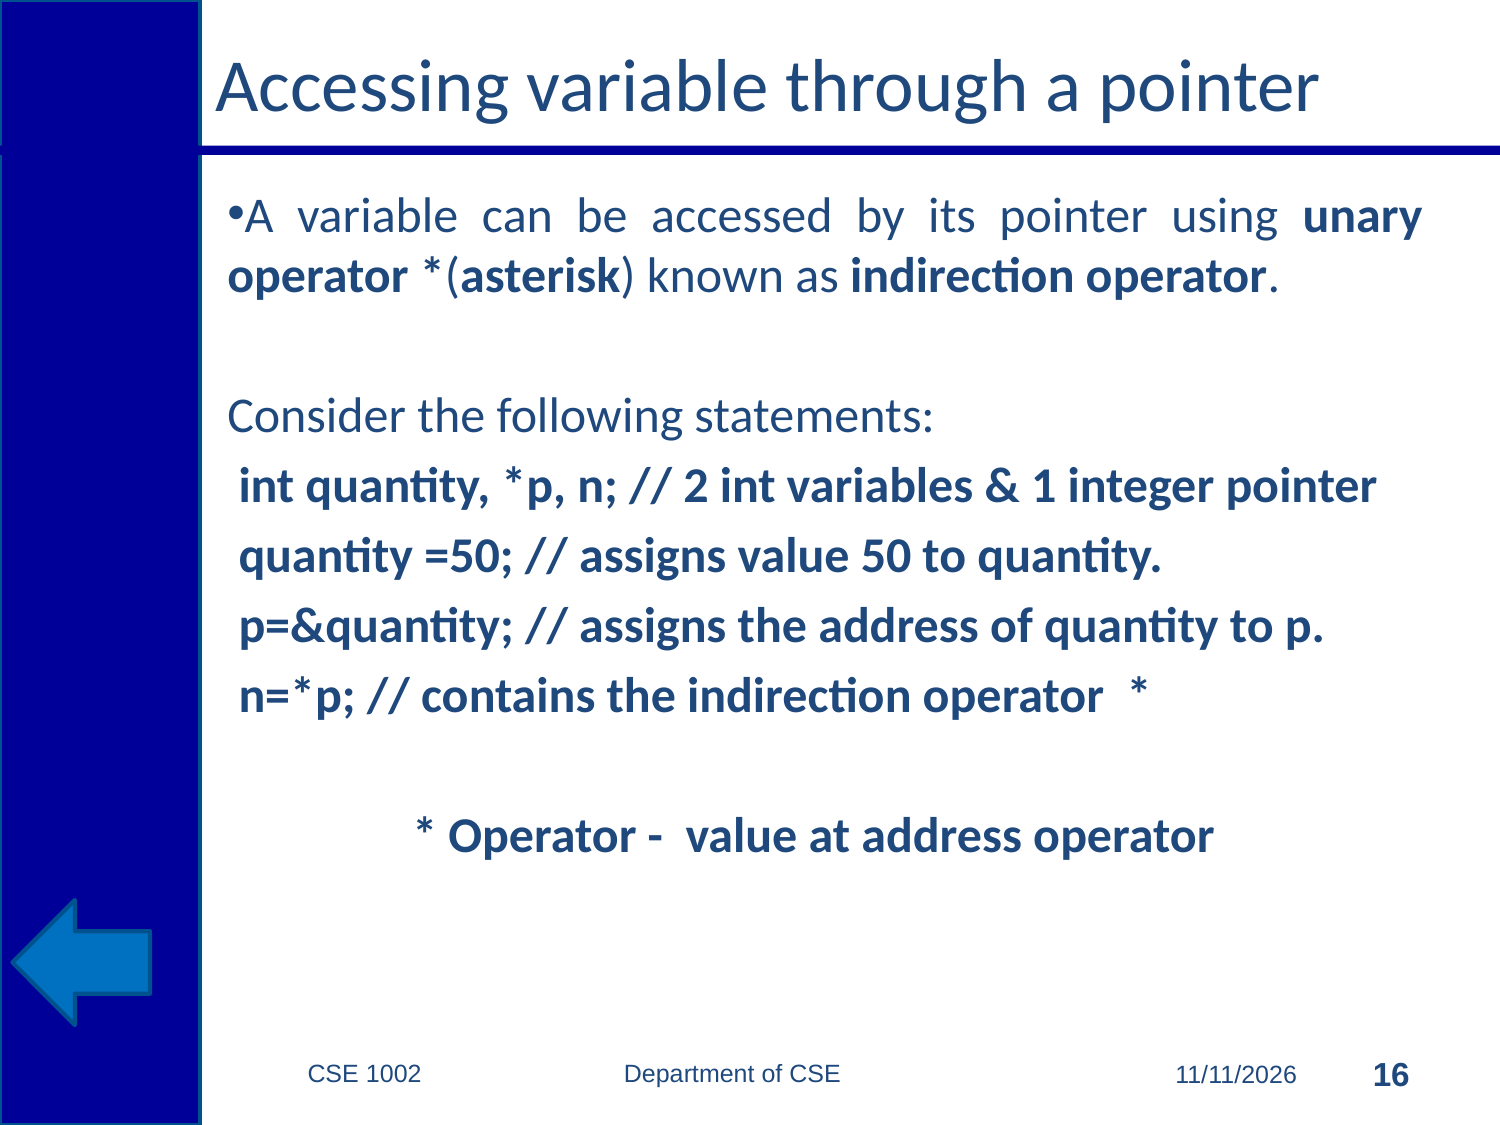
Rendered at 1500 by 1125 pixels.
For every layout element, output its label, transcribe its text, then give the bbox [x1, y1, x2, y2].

slide_number 16 [1312, 1042, 1425, 1103]
title Accessing variable through a pointer [200, 24, 1463, 138]
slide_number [1050, 1043, 1313, 1104]
text_box [10, 898, 153, 1027]
list A variable can be accessed by its pointer using unary operator *(asterisk) known as indirection operator. Consider the following statements: int quantity, *p, n; // 2 int variables & 1 integer pointer quantity =50; // assigns value 50 to quantity. p=&quantity; // assigns the address of quantity to p. n=*p; // contains the indirection operator * * Operator - value at address operator [212, 174, 1438, 1005]
footer CSE 1002 Department of CSE [212, 1042, 938, 1103]
